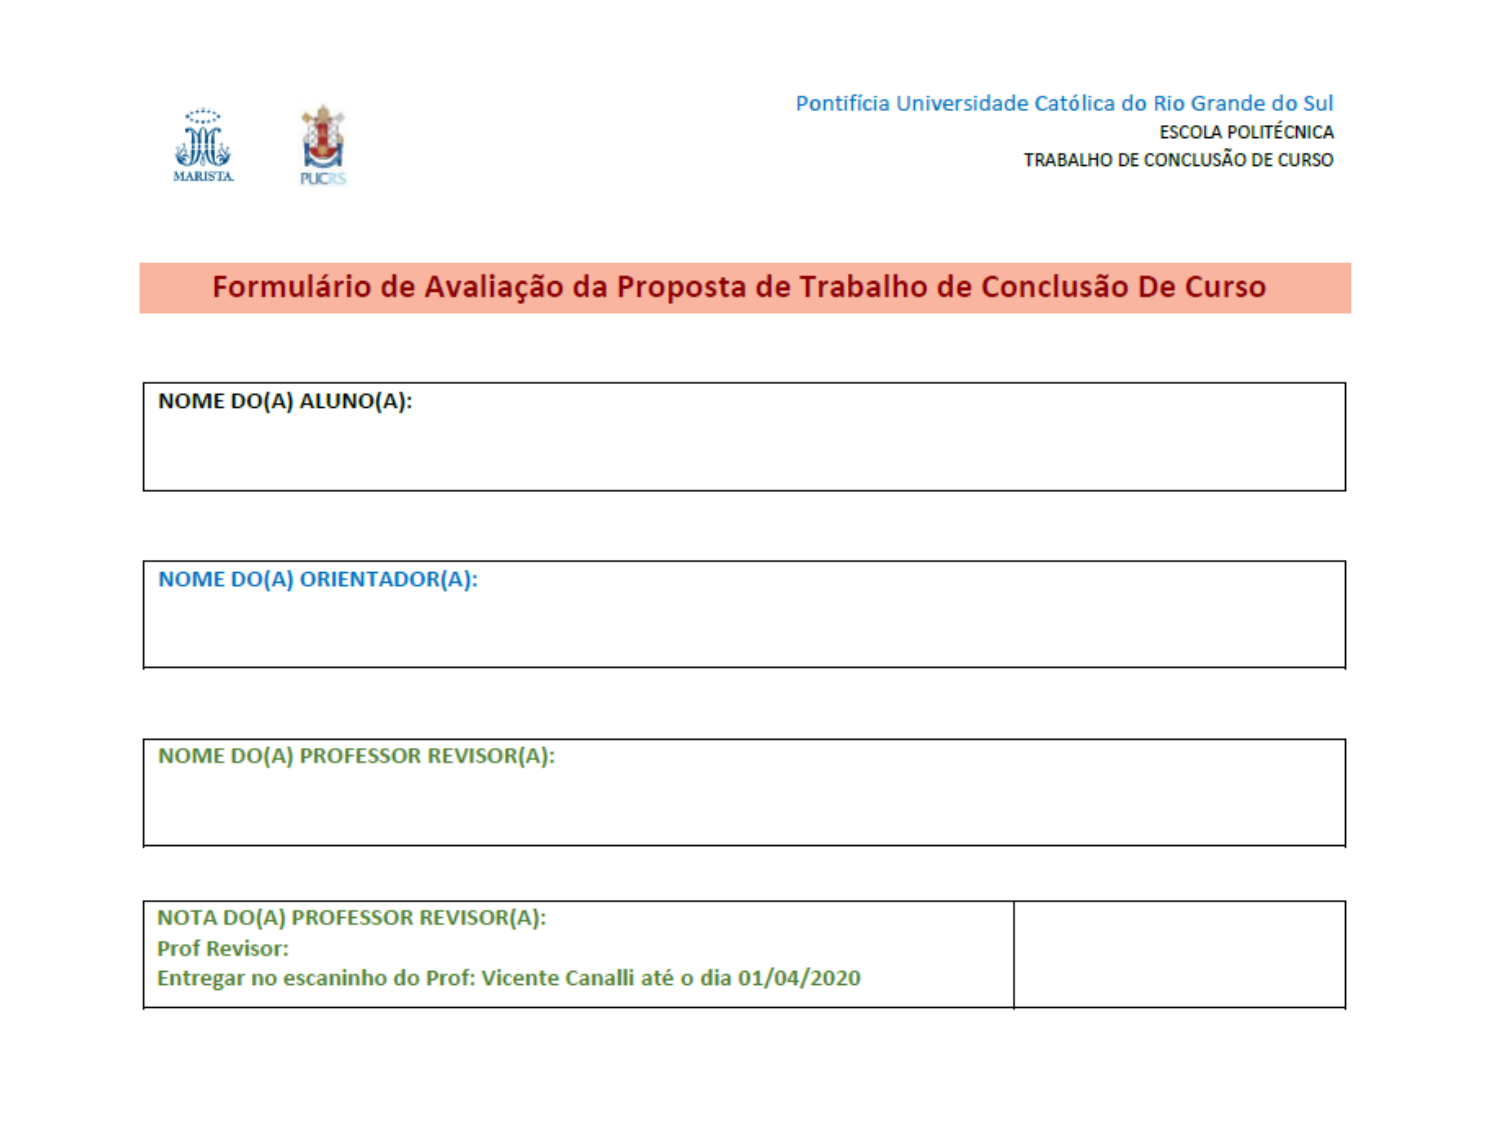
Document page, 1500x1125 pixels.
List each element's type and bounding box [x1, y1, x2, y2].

picture [116, 93, 1364, 1020]
